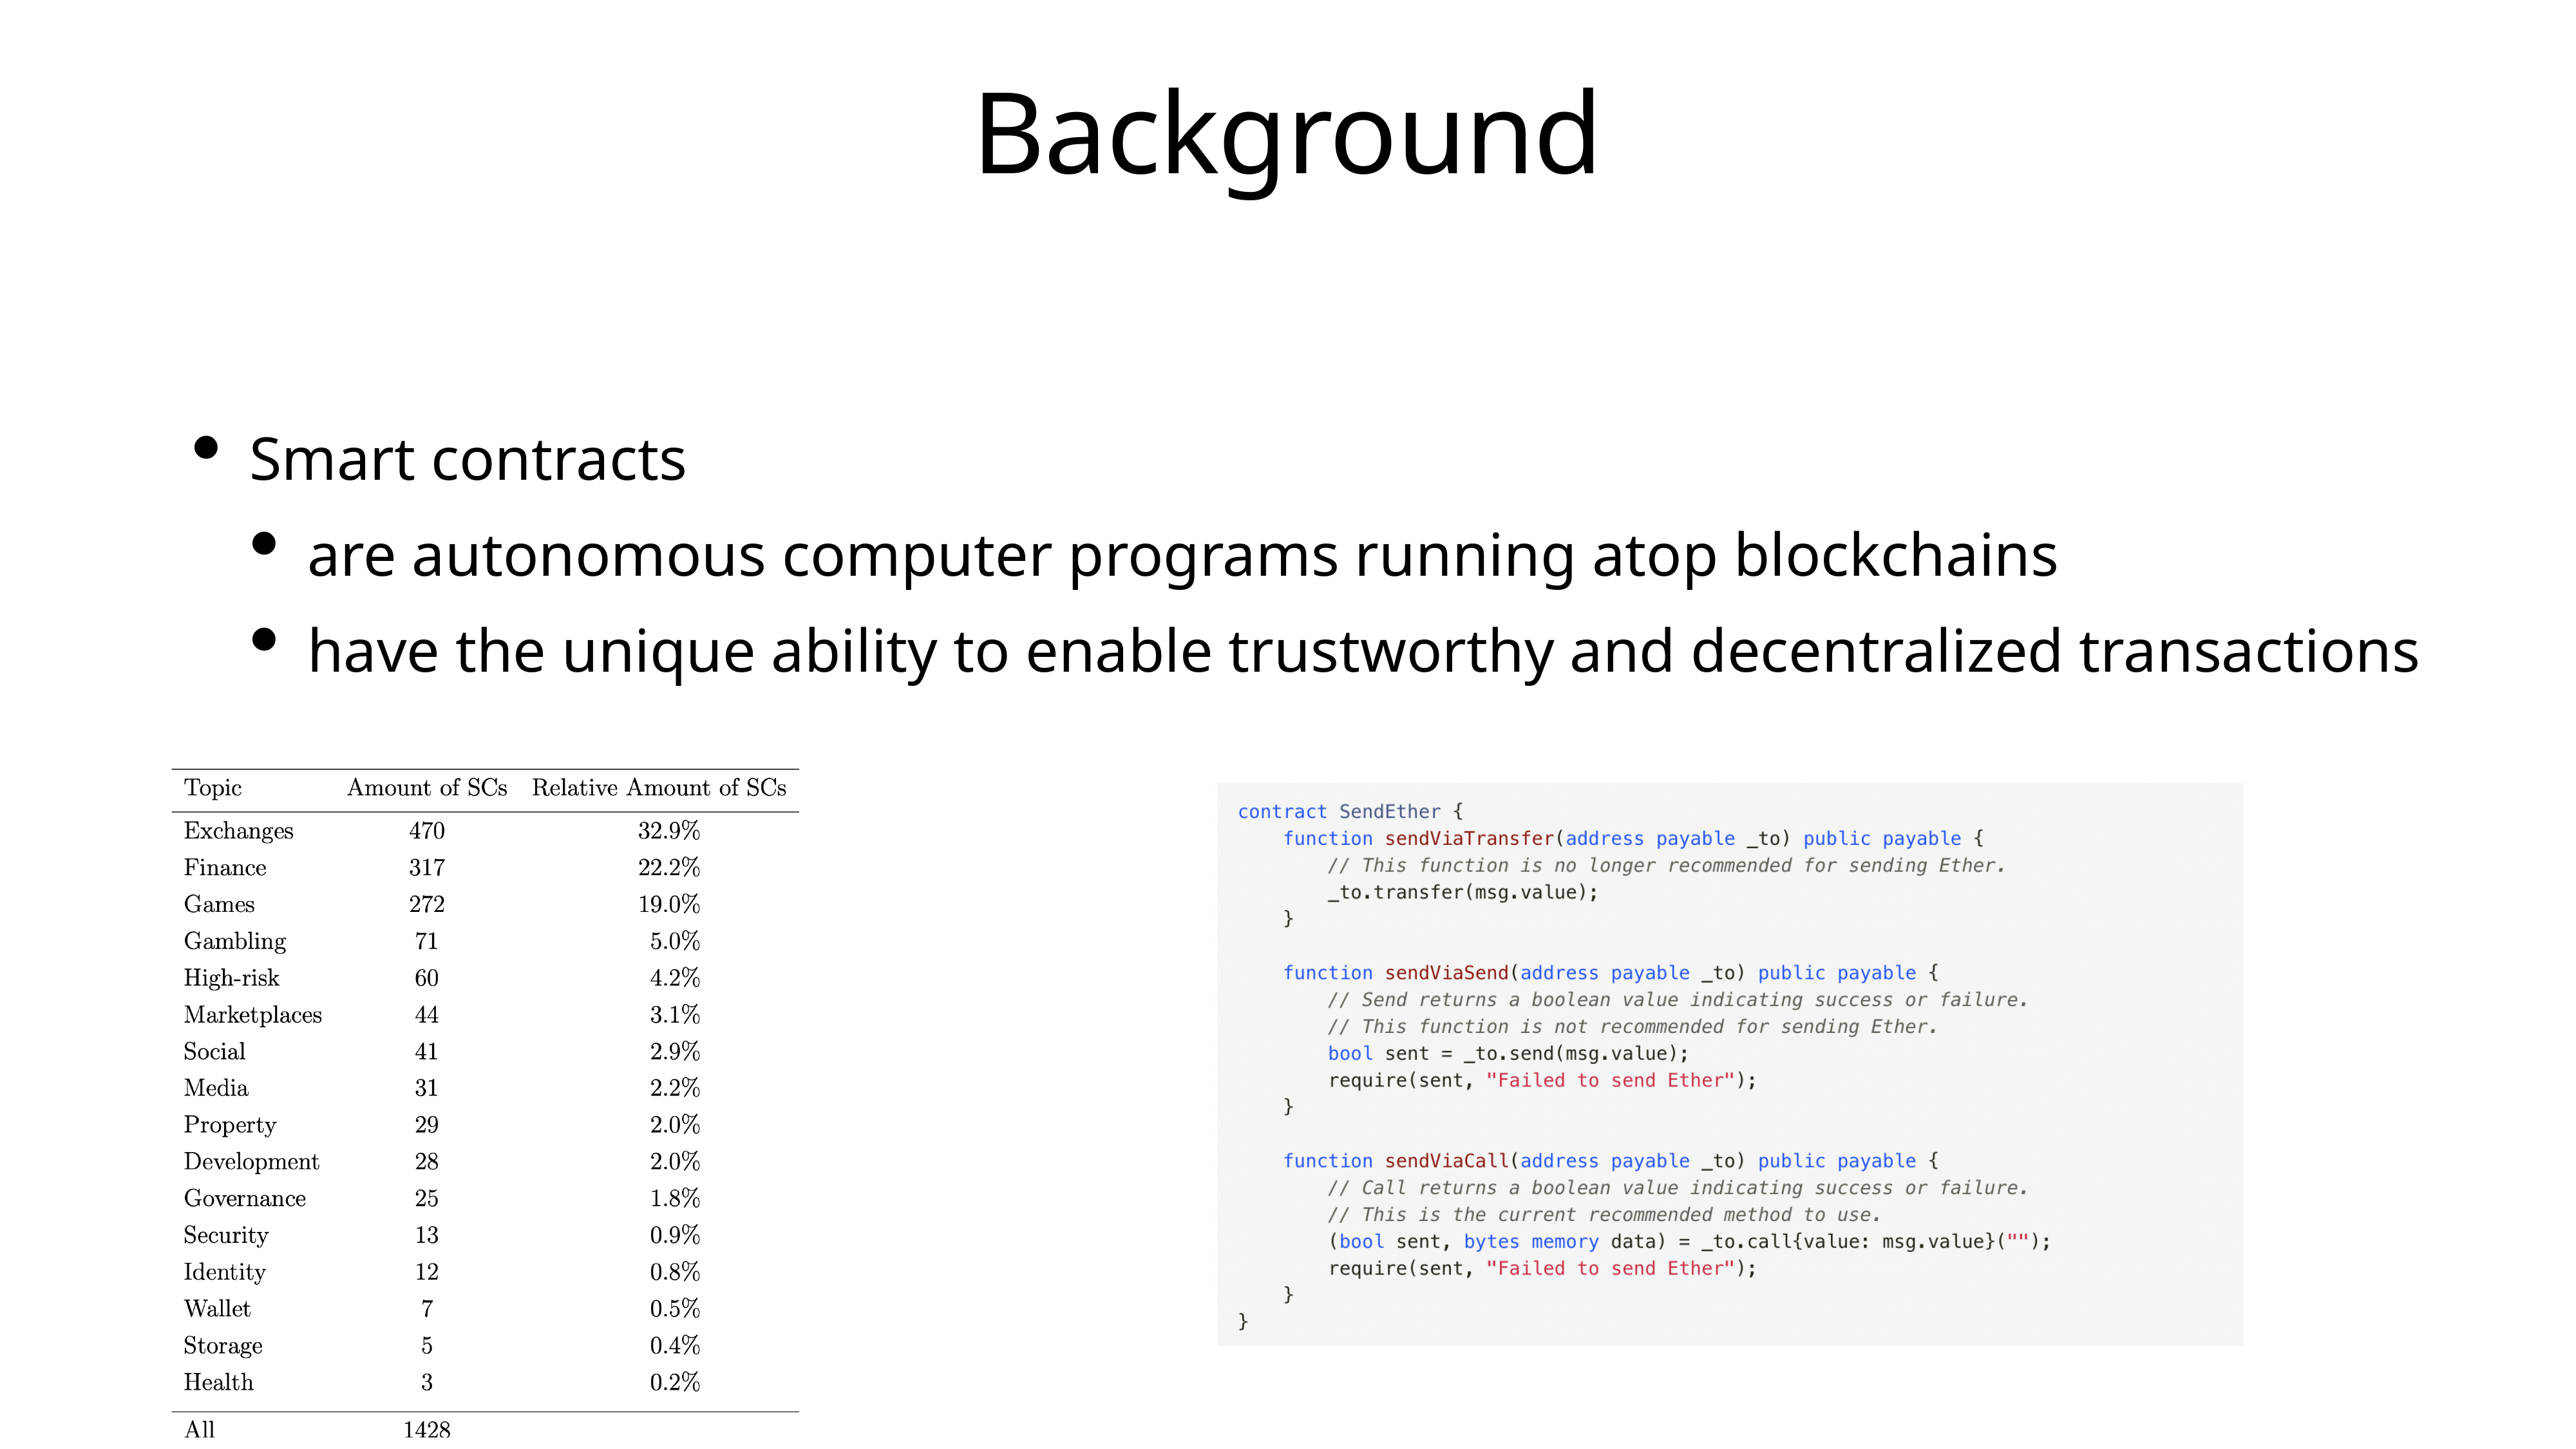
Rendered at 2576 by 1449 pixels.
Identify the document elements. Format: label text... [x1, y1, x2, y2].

list Smart contracts are autonomous computer programs running atop blockchains have the unique ability to enable trustworthy and decentralized transactions [128, 423, 2448, 1321]
picture [1211, 782, 2244, 1346]
picture [164, 764, 808, 1437]
title Background [128, 81, 2448, 265]
